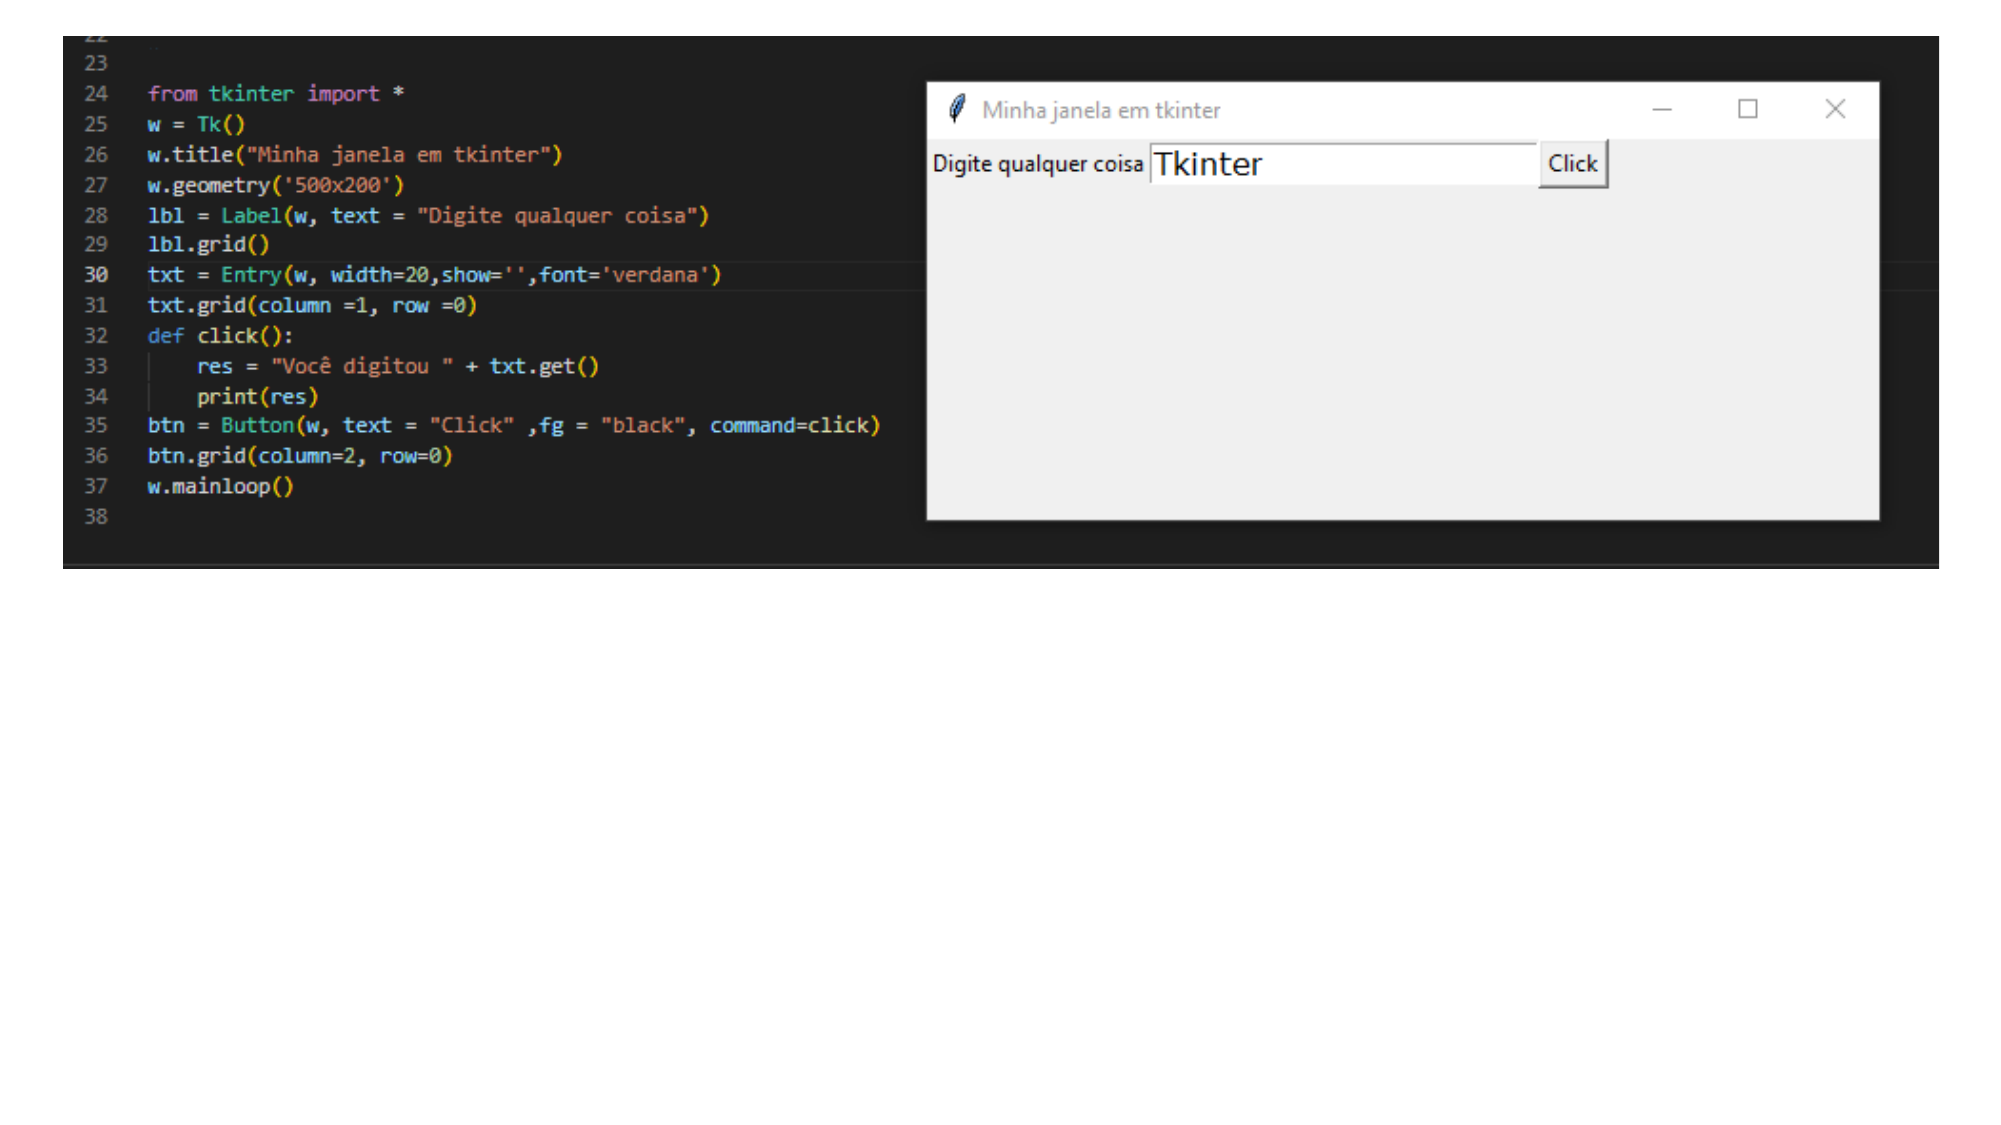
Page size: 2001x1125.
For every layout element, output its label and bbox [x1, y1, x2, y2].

picture [62, 36, 1940, 569]
